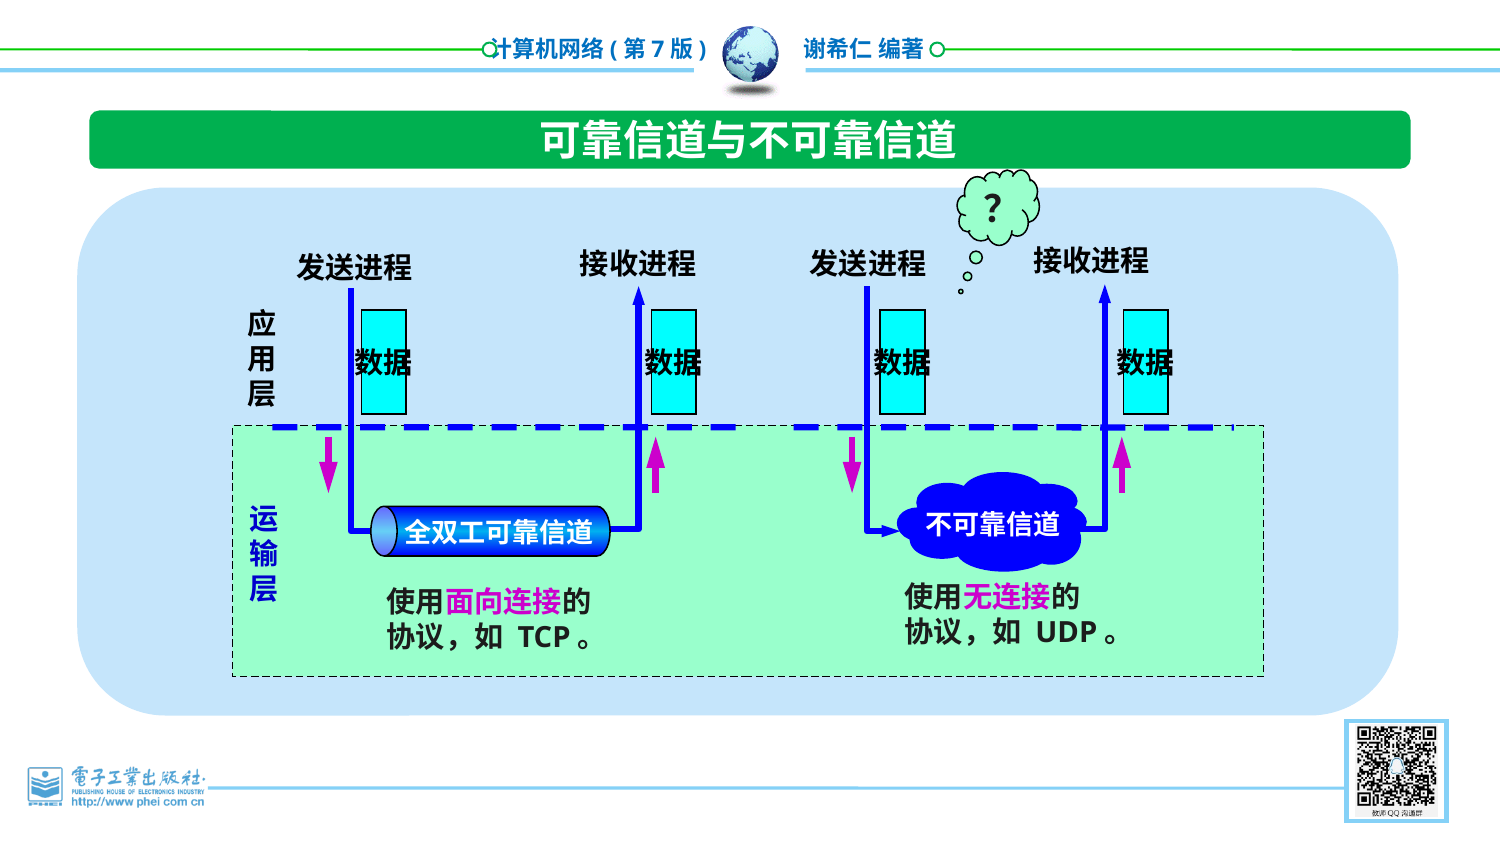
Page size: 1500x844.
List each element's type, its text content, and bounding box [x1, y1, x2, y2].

text_box 运 输 层 [234, 493, 294, 613]
text_box [957, 181, 968, 232]
text_box [75, 185, 1401, 718]
text_box [963, 272, 972, 281]
text_box 接收进程 [1018, 234, 1184, 285]
text_box ？ [968, 177, 1012, 238]
picture [1355, 724, 1438, 817]
text_box [845, 436, 859, 494]
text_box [350, 285, 639, 532]
text_box 使用无连接的 协议，如 UDP。 [889, 571, 1149, 656]
text_box 数据 [651, 310, 697, 415]
text_box 发送进程 [794, 238, 960, 288]
text_box [973, 238, 1010, 246]
text_box [973, 110, 1411, 169]
text_box 数据 [1123, 310, 1169, 415]
text_box [232, 425, 1264, 677]
text_box 发送进程 [281, 241, 446, 292]
picture [23, 764, 208, 809]
text_box [649, 436, 662, 494]
text_box 可靠信道与不可靠信道 [524, 106, 973, 172]
picture [720, 24, 780, 100]
text_box [89, 110, 524, 169]
text_box [322, 436, 335, 494]
text_box [984, 170, 1040, 237]
text_box 使用面向连接的 协议，如 TCP。 [371, 576, 622, 661]
text_box 接收进程 [565, 238, 731, 288]
text_box 应 用 层 [232, 297, 292, 418]
text_box [1115, 436, 1129, 494]
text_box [866, 284, 1106, 532]
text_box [370, 506, 611, 557]
text_box [969, 251, 983, 264]
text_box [896, 471, 1088, 572]
